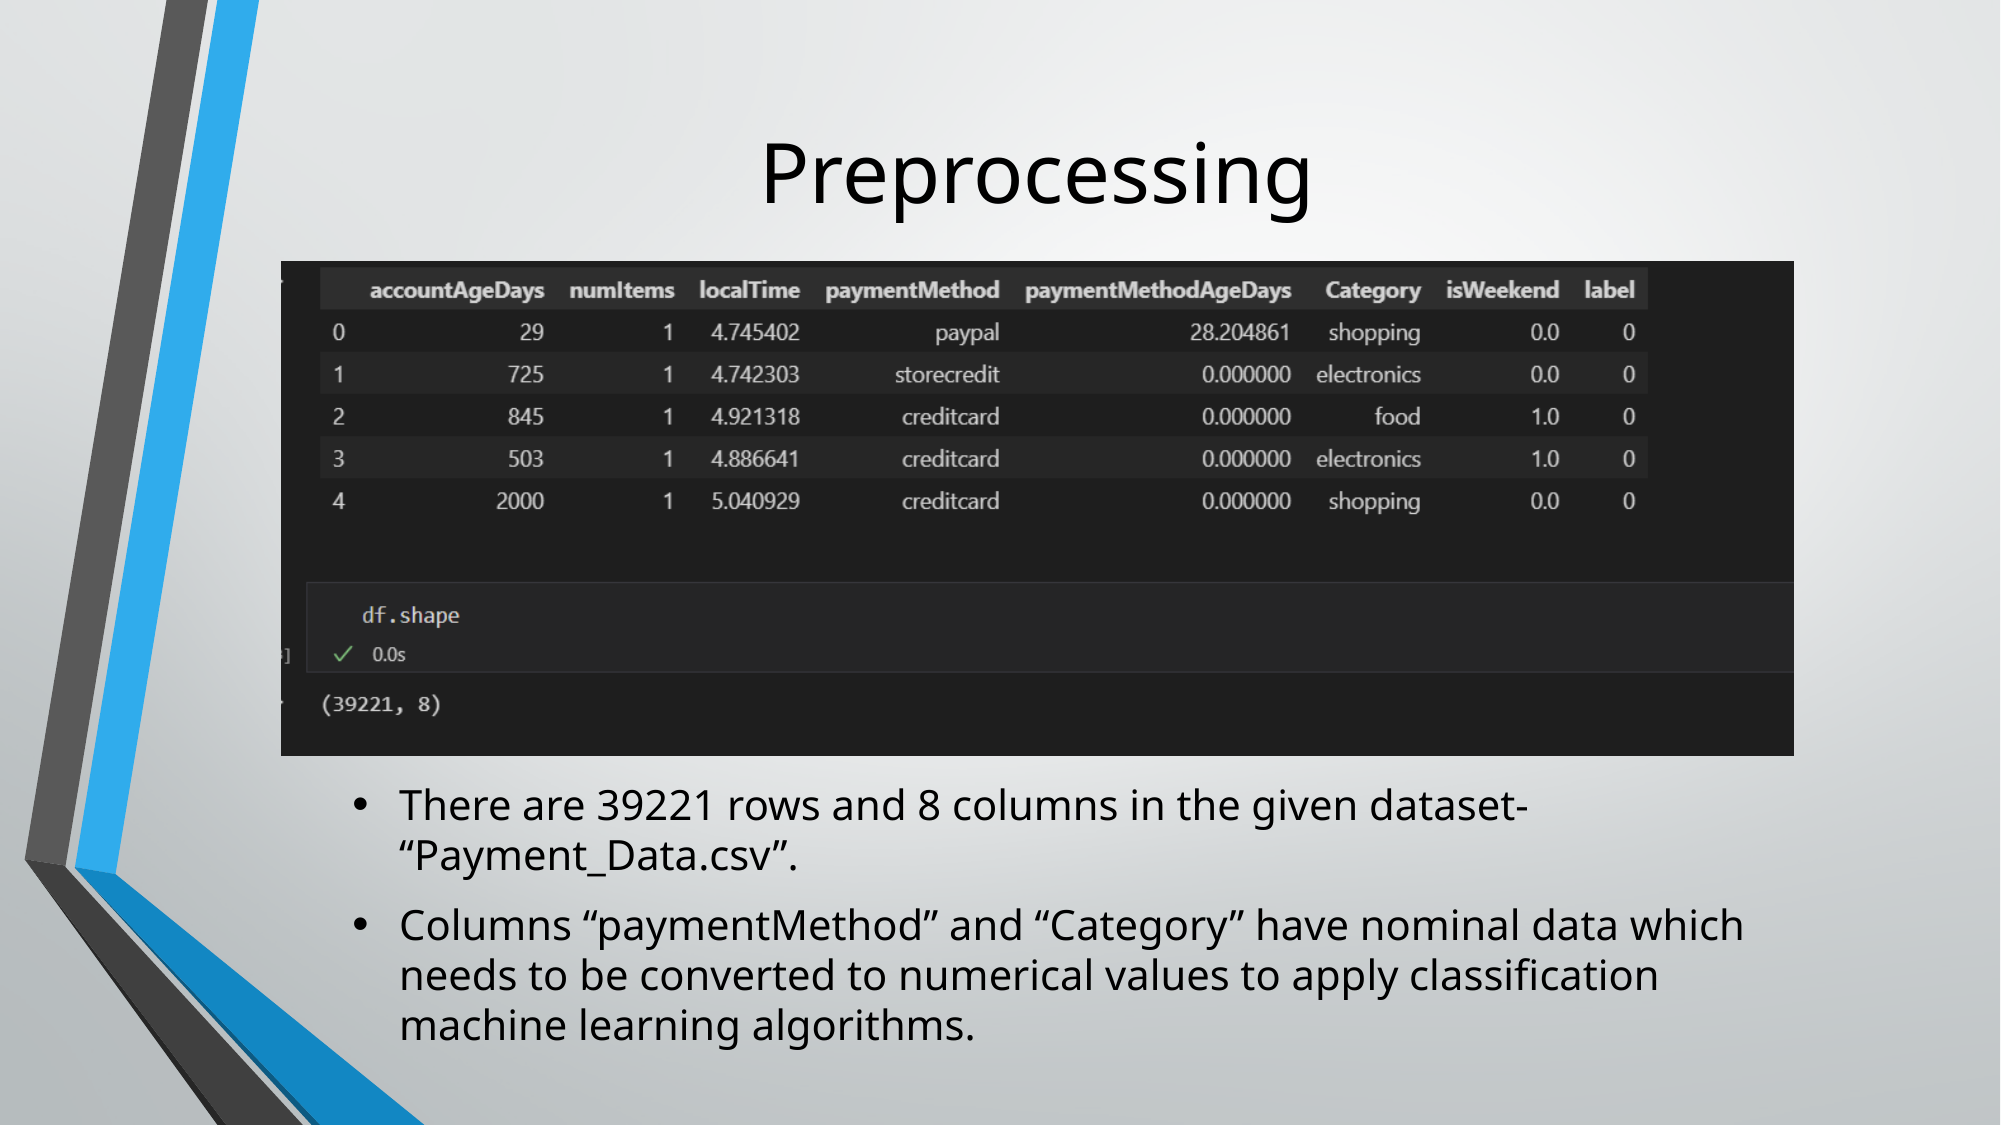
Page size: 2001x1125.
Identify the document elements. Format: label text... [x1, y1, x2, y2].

list There are 39221 rows and 8 columns in the given dataset- “Payment_Data.csv”. Columns “paymentMethod” and “Category” have nominal data which needs to be converted to numerical values to apply classification machine learning algorithms. [299, 771, 1776, 979]
picture [281, 261, 1794, 757]
title Preprocessing [338, 78, 1737, 261]
